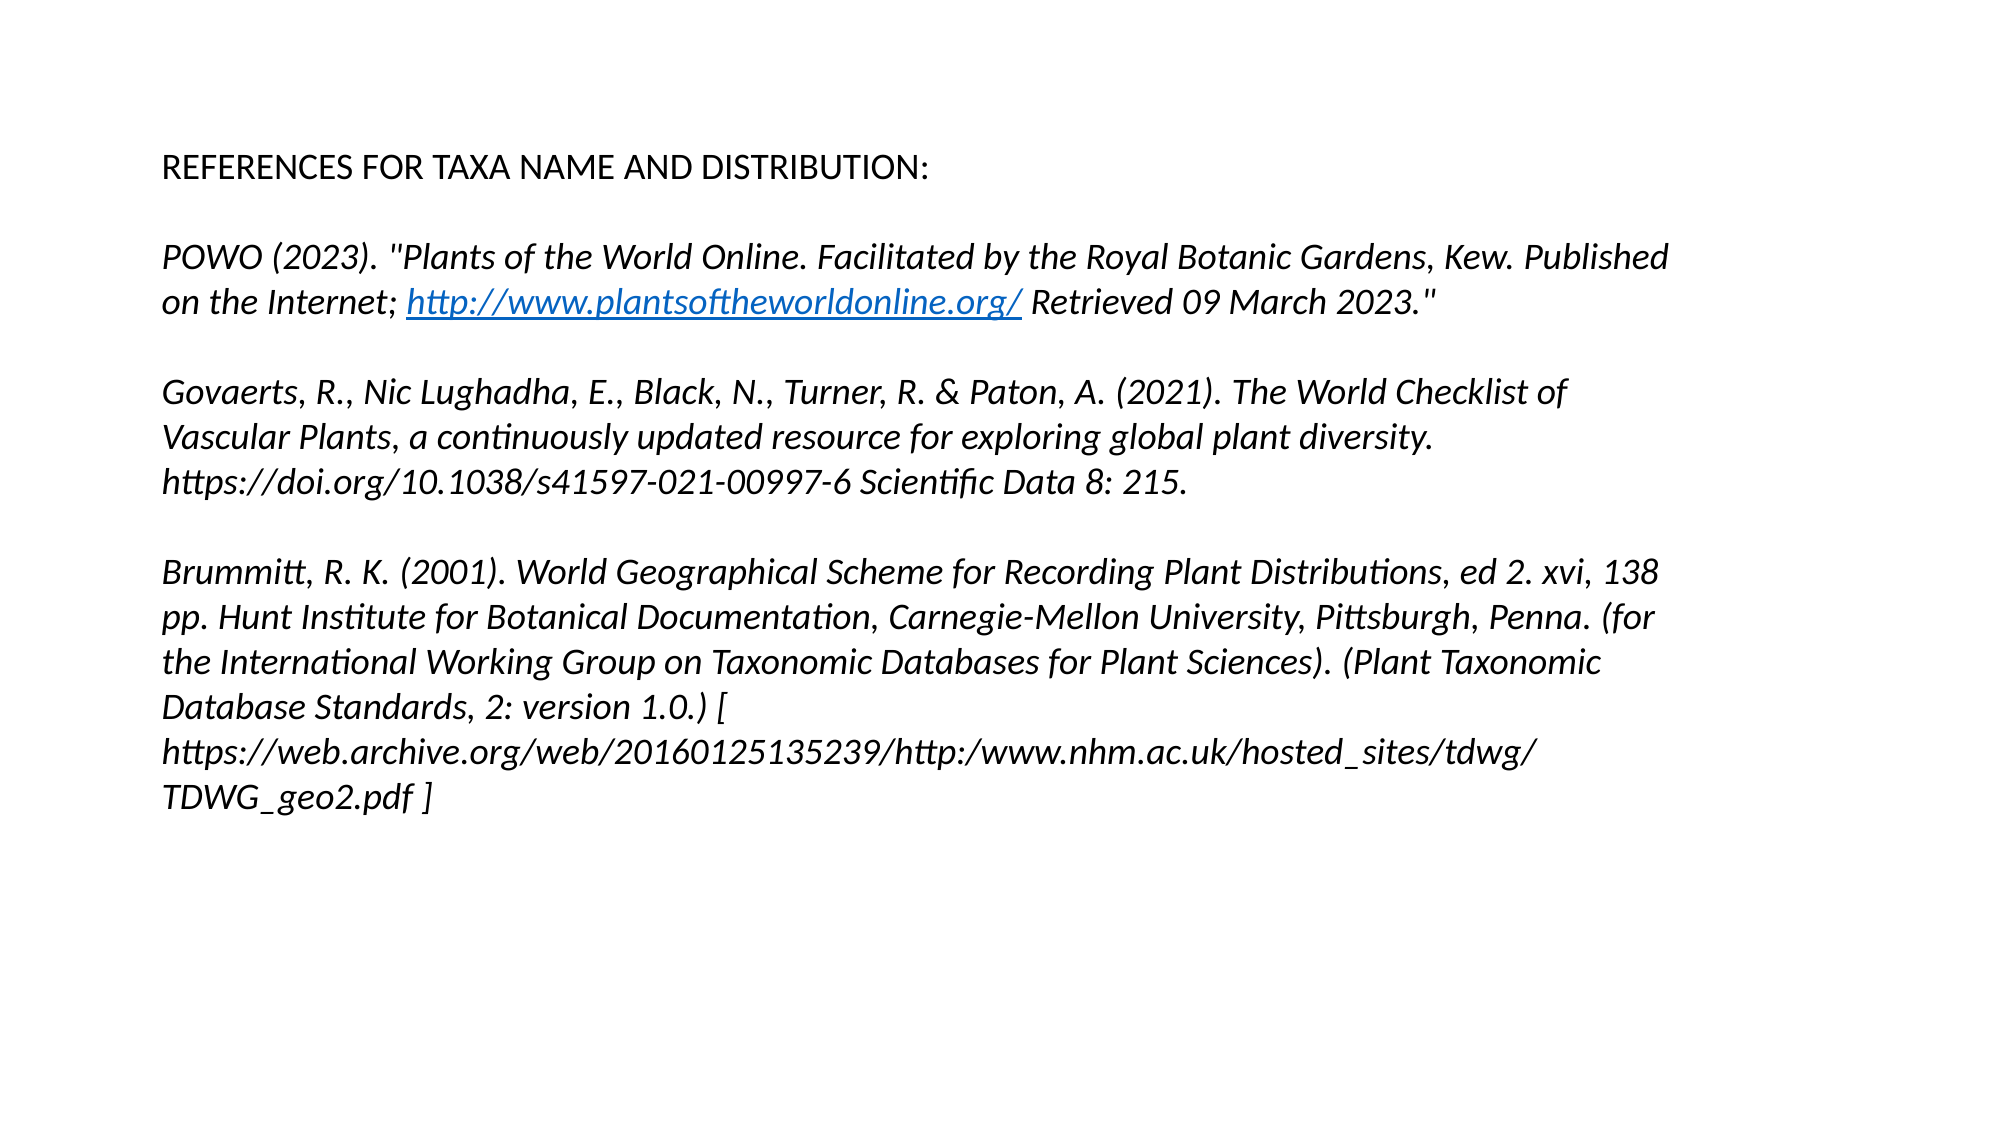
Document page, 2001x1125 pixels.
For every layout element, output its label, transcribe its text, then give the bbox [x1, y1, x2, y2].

text_box REFERENCES FOR TAXA NAME AND DISTRIBUTION: POWO (2023). "Plants of the World Online. Facilitated by the Royal Botanic Gardens, Kew. Published on the Internet; http://www.plantsoftheworldonline.org/ Retrieved 09 March 2023." Govaerts, R., Nic Lughadha, E., Black, N., Turner, R. & Paton, A. (2021). The World Checklist of Vascular Plants, a continuously updated resource for exploring global plant diversity. https://doi.org/10.1038/s41597-021-00997-6 Scientific Data 8: 215. Brummitt, R. K. (2001). World Geographical Scheme for Recording Plant Distributions, ed 2. xvi, 138 pp. Hunt Institute for Botanical Documentation, Carnegie-Mellon University, Pittsburgh, Penna. (for the International Working Group on Taxonomic Databases for Plant Sciences). (Plant Taxonomic Database Standards, 2: version 1.0.) [ https://web.archive.org/web/20160125135239/http:/www.nhm.ac.uk/hosted_sites/tdwg/TDWG_geo2.pdf ] [146, 134, 1706, 870]
